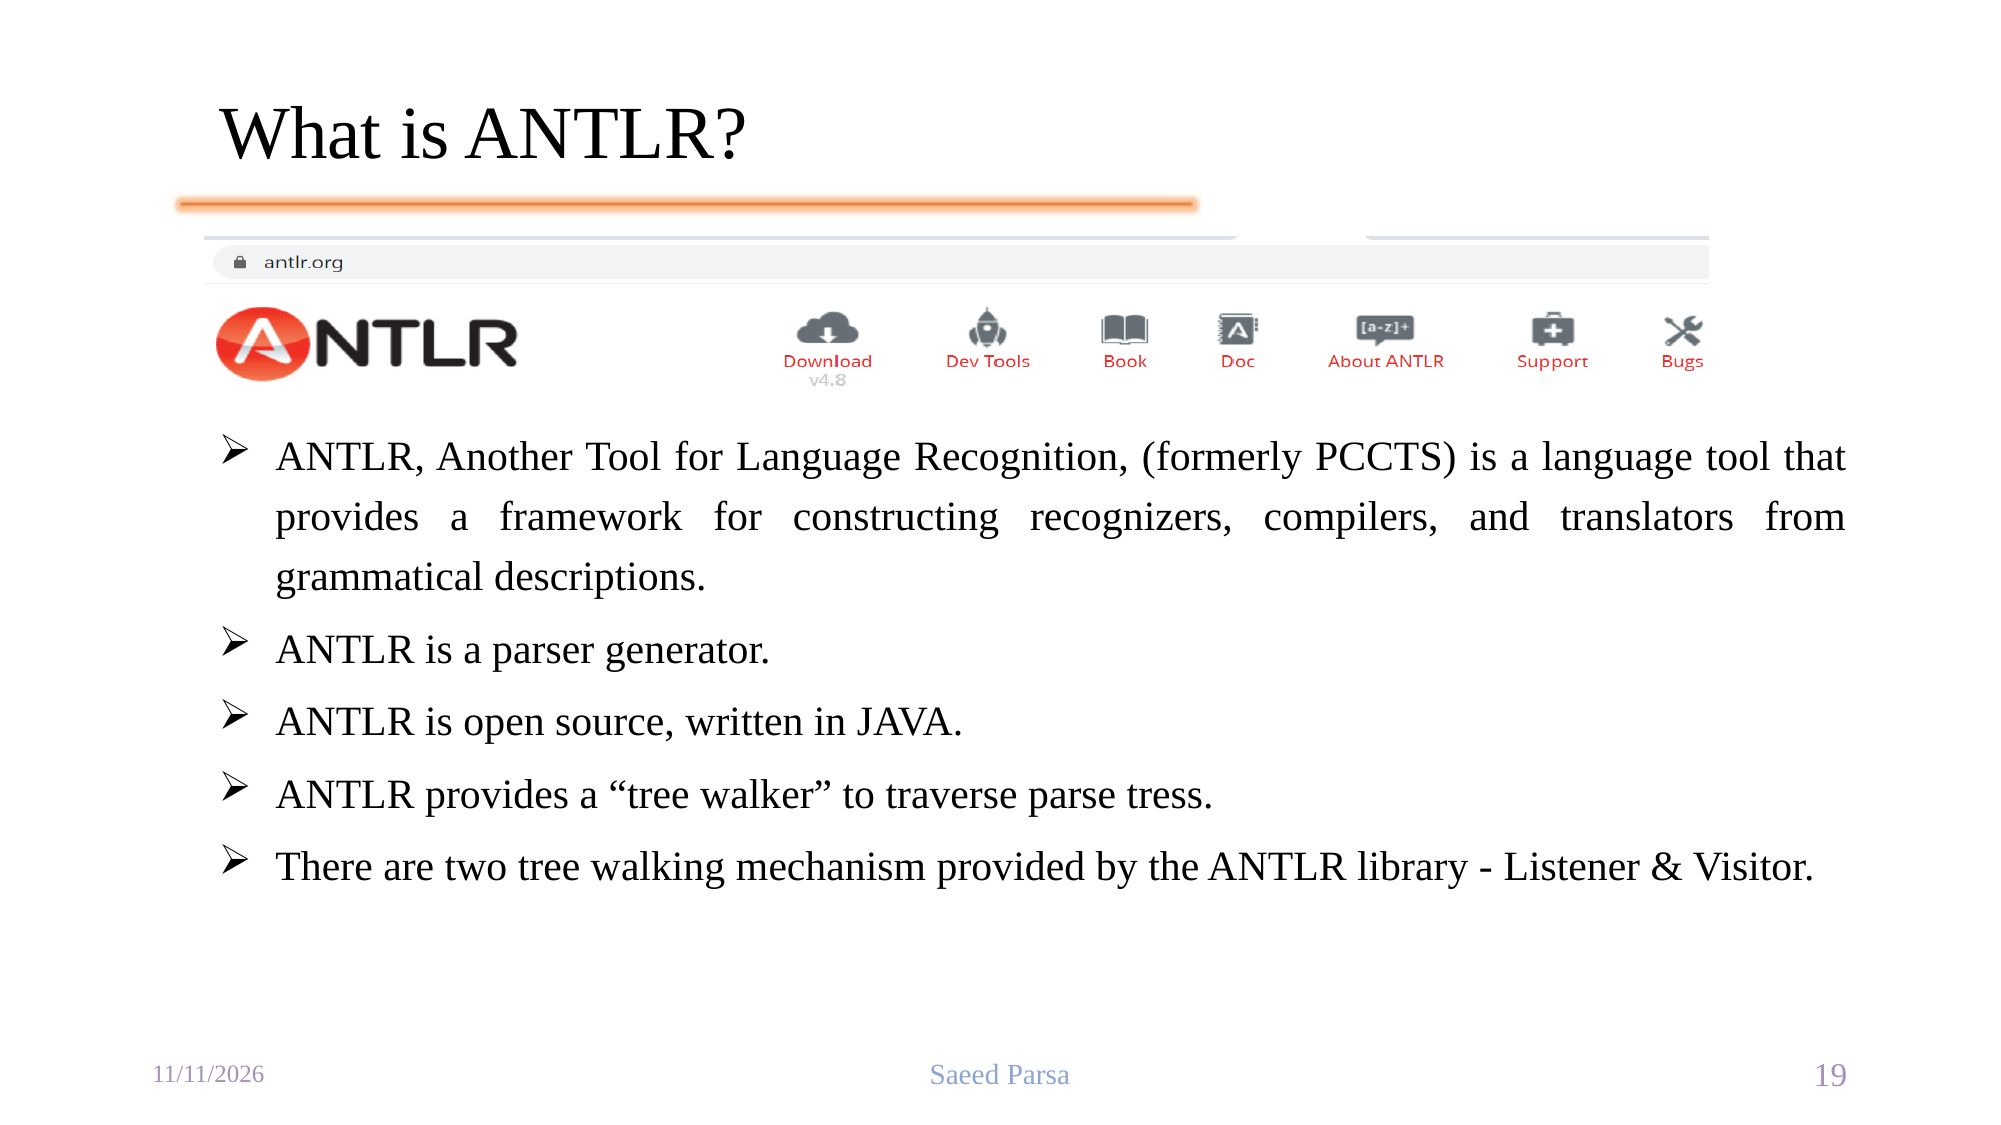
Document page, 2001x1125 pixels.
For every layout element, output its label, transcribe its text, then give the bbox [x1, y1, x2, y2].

slide_number 19 [1412, 1042, 1863, 1103]
footer Saeed Parsa [662, 1042, 1338, 1103]
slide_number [137, 1042, 588, 1103]
picture [152, 181, 1709, 398]
title What is ANTLR? [204, 86, 1585, 182]
text_box ANTLR, Another Tool for Language Recognition, (formerly PCCTS) is a language tool that provides a framework for constructing recognizers, compilers, and translators from grammatical descriptions. ANTLR is a parser generator. ANTLR is open source, written in JAVA. ANTLR provides a “tree walker” to traverse parse tress. There are two tree walking mechanism provided by the ANTLR library - Listener & Visitor. [204, 411, 1863, 1042]
